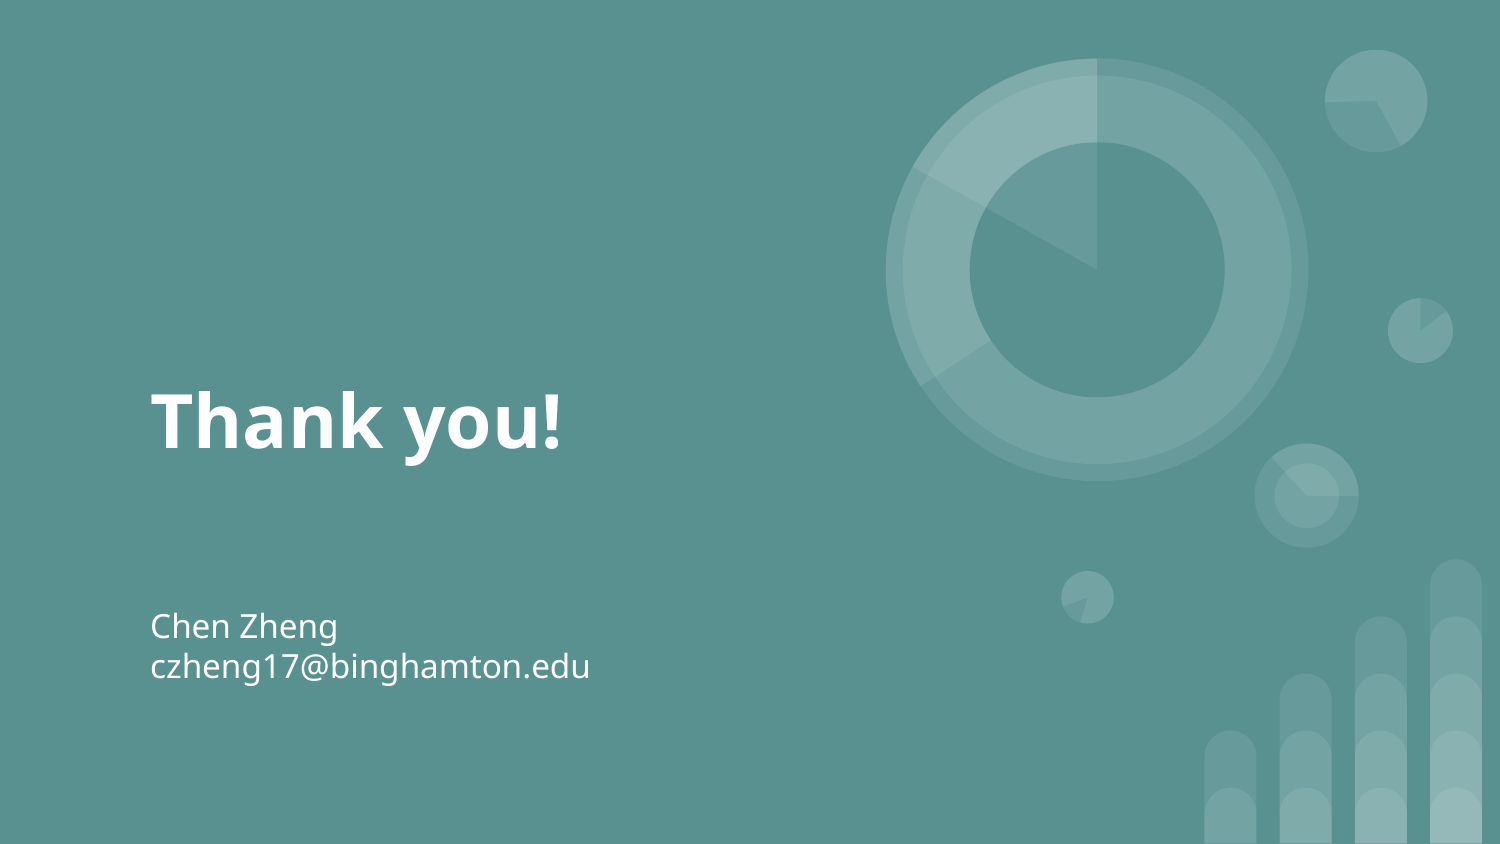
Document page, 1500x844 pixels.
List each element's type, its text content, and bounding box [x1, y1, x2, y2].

subtitle Chen Zheng czheng17@binghamton.edu [135, 589, 834, 704]
title Thank you! [135, 264, 834, 572]
